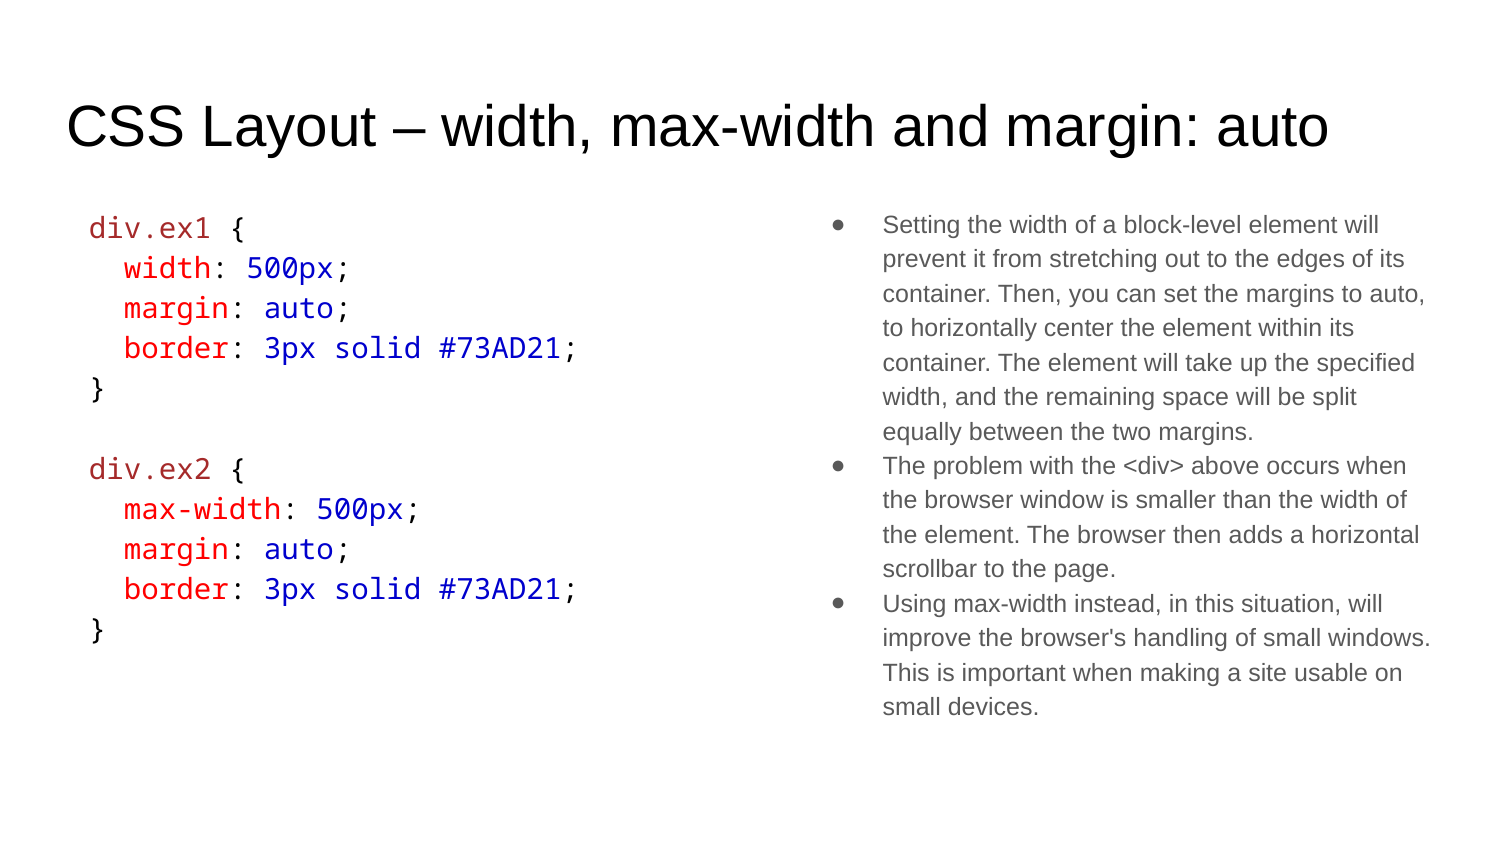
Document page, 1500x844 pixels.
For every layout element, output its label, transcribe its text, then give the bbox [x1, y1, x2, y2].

list Setting the width of a block-level element will prevent it from stretching out to the edges of its container. Then, you can set the margins to auto, to horizontally center the element within its container. The element will take up the specified width, and the remaining space will be split equally between the two margins. The problem with the <div> above occurs when the browser window is smaller than the width of the element. The browser then adds a horizontal scrollbar to the page. Using max-width instead, in this situation, will improve the browser's handling of small windows. This is important when making a site usable on small devices. [792, 189, 1449, 750]
title CSS Layout – width, max-width and margin: auto [51, 72, 1449, 167]
list div.ex1 { width: 500px; margin: auto; border: 3px solid #73AD21; } div.ex2 { max-width: 500px; margin: auto; border: 3px solid #73AD21; } [51, 189, 708, 750]
